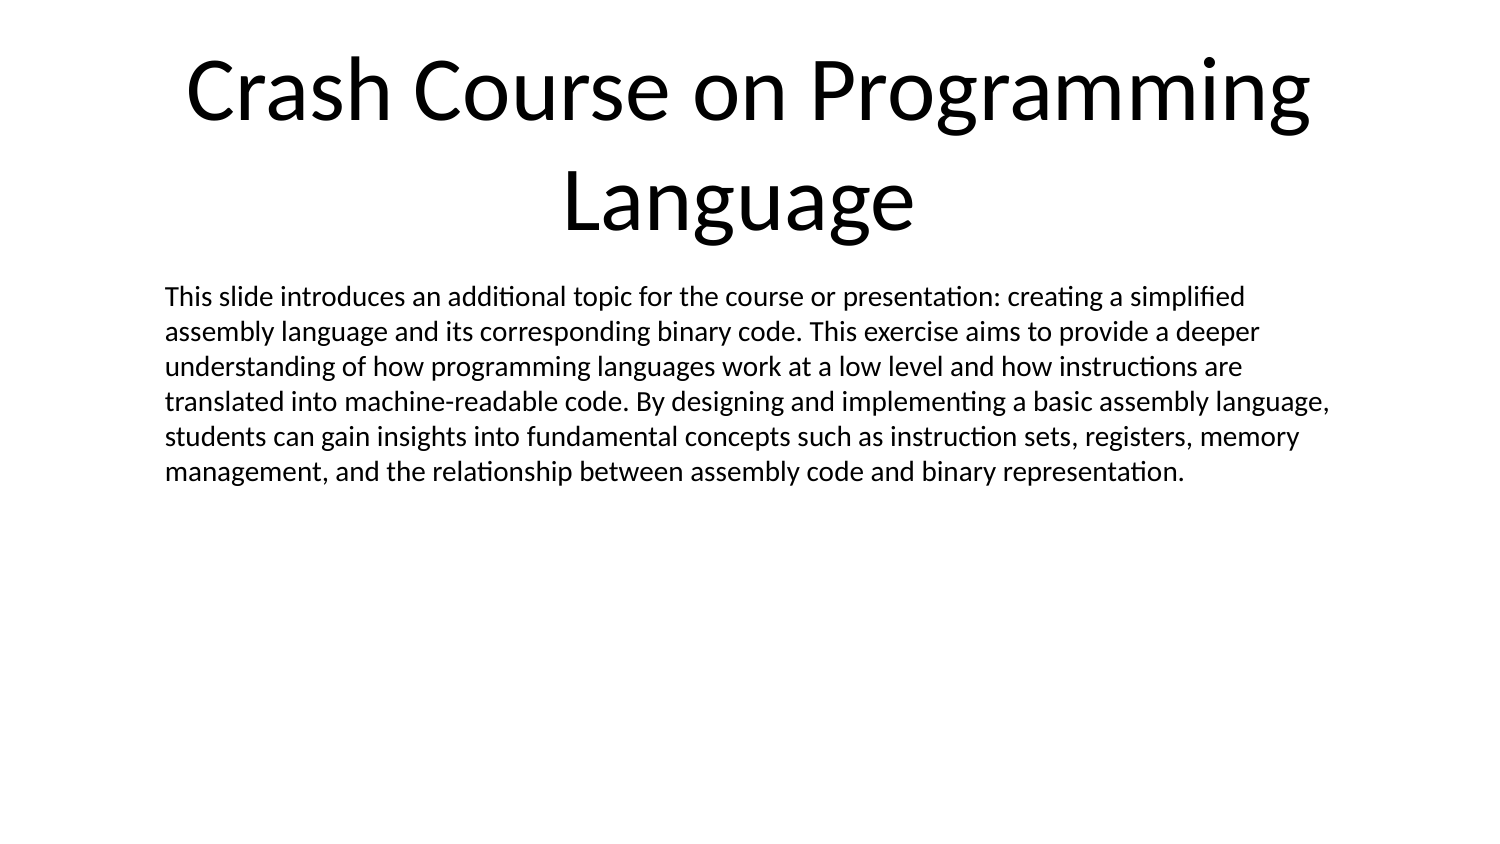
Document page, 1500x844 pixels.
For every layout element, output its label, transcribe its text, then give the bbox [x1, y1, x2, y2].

title Crash Course on Programming Language [75, 45, 1425, 233]
text_box This slide introduces an additional topic for the course or presentation: creating a simplified assembly language and its corresponding binary code. This exercise aims to provide a deeper understanding of how programming languages work at a low level and how instructions are translated into machine-readable code. By designing and implementing a basic assembly language, students can gain insights into fundamental concepts such as instruction sets, registers, memory management, and the relationship between assembly code and binary representation. [149, 224, 1350, 495]
